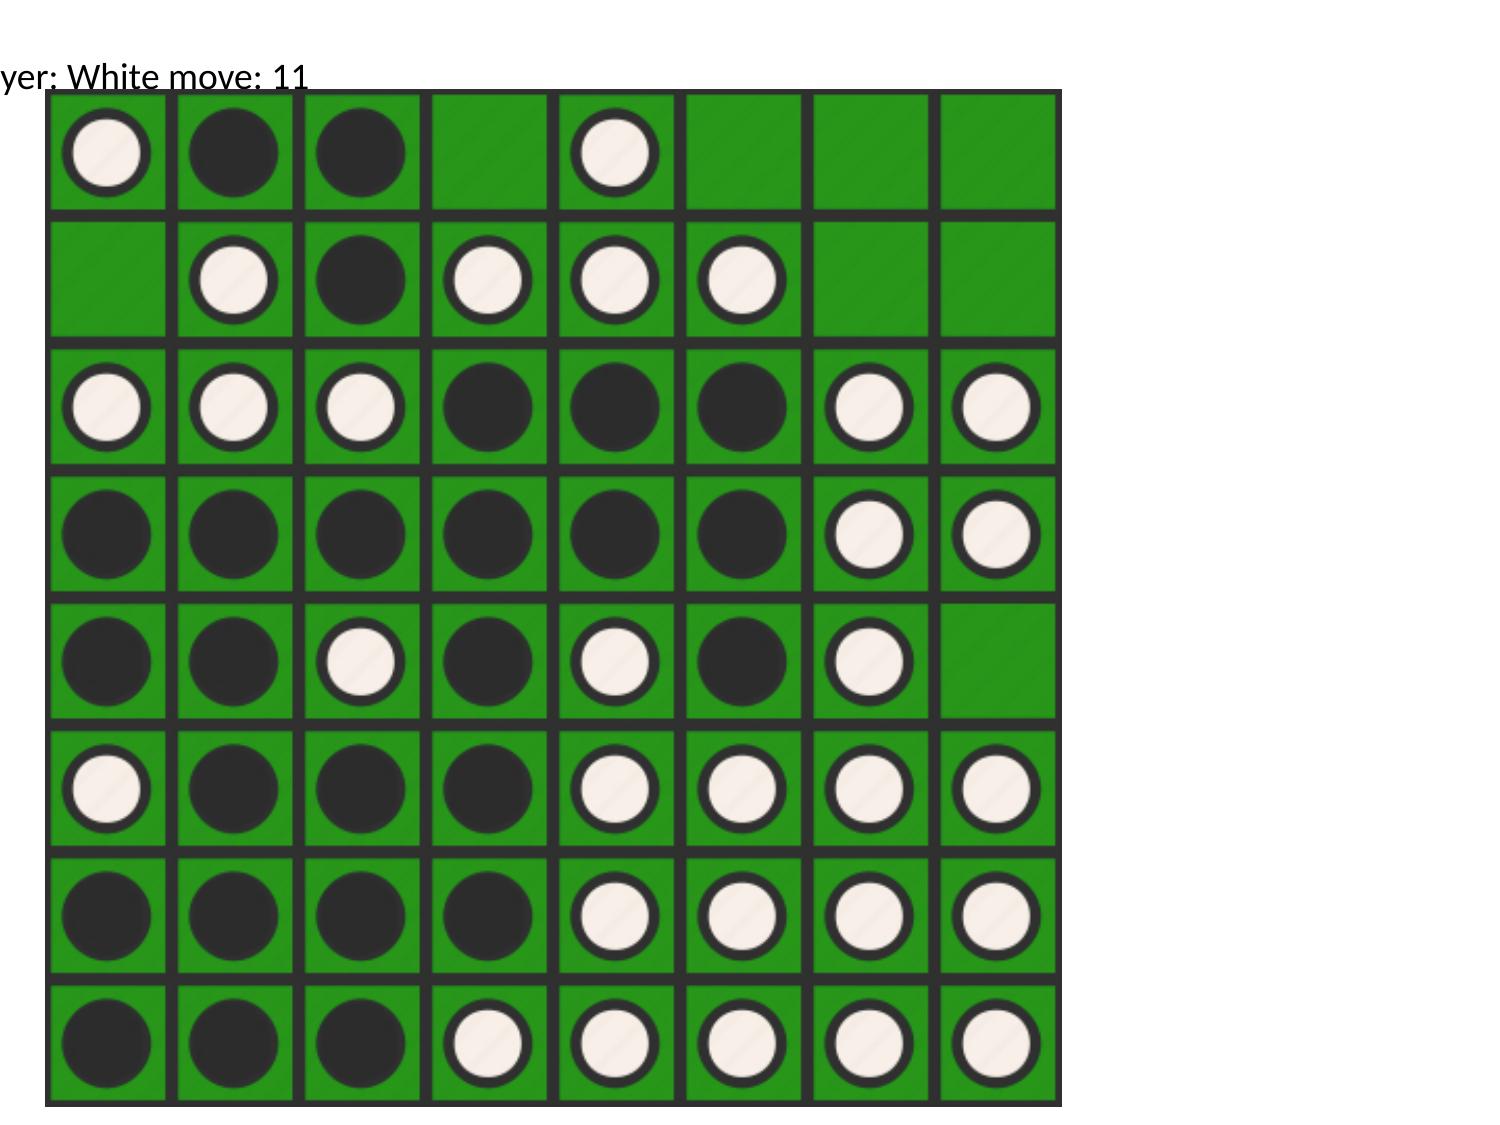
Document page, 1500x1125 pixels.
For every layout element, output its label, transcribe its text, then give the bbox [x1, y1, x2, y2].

text_box turn: 52 player: White move: 11 [0, 44, 325, 105]
picture [44, 89, 1062, 1107]
